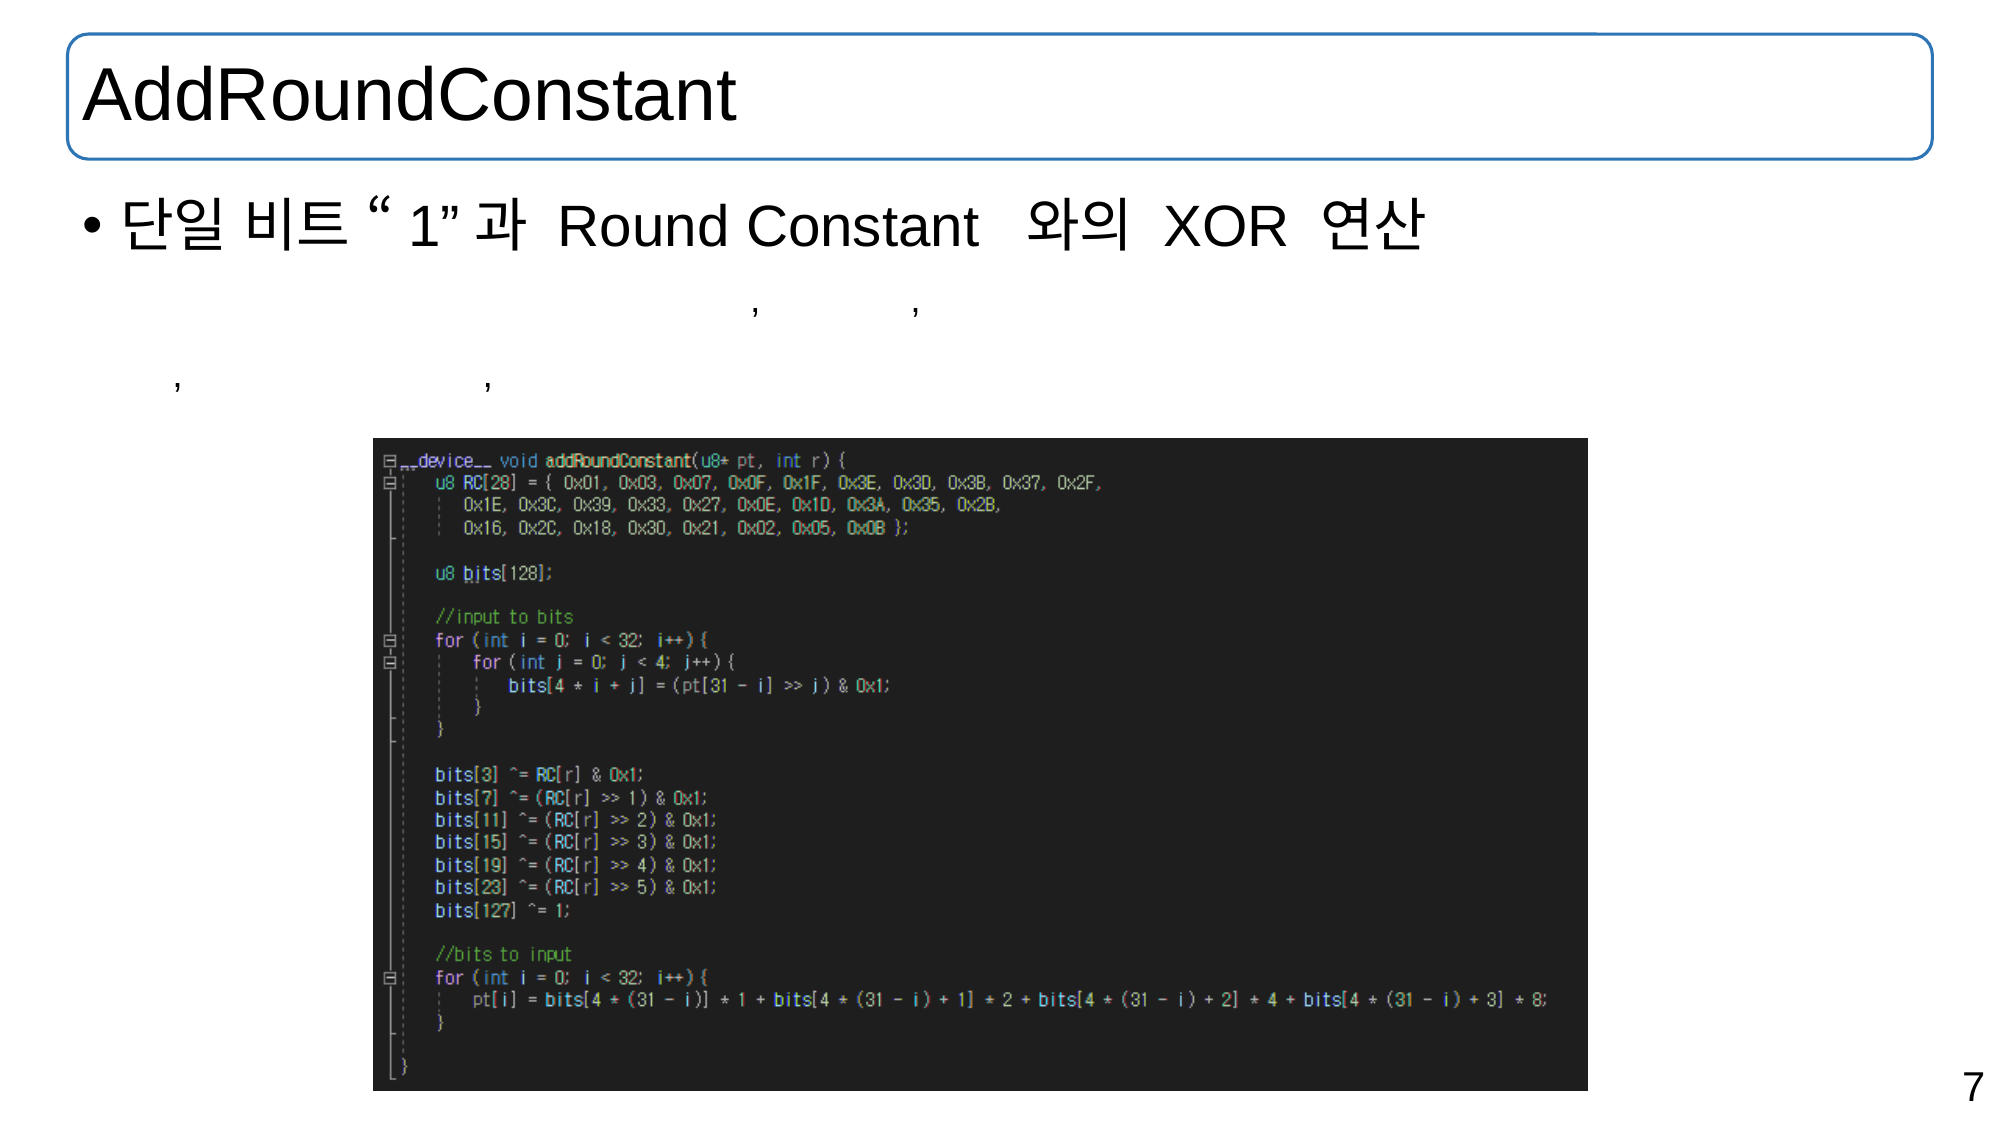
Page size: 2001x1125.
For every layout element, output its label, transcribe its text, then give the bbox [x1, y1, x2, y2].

picture [373, 438, 1588, 1091]
title AddRoundConstant [67, 34, 1933, 160]
